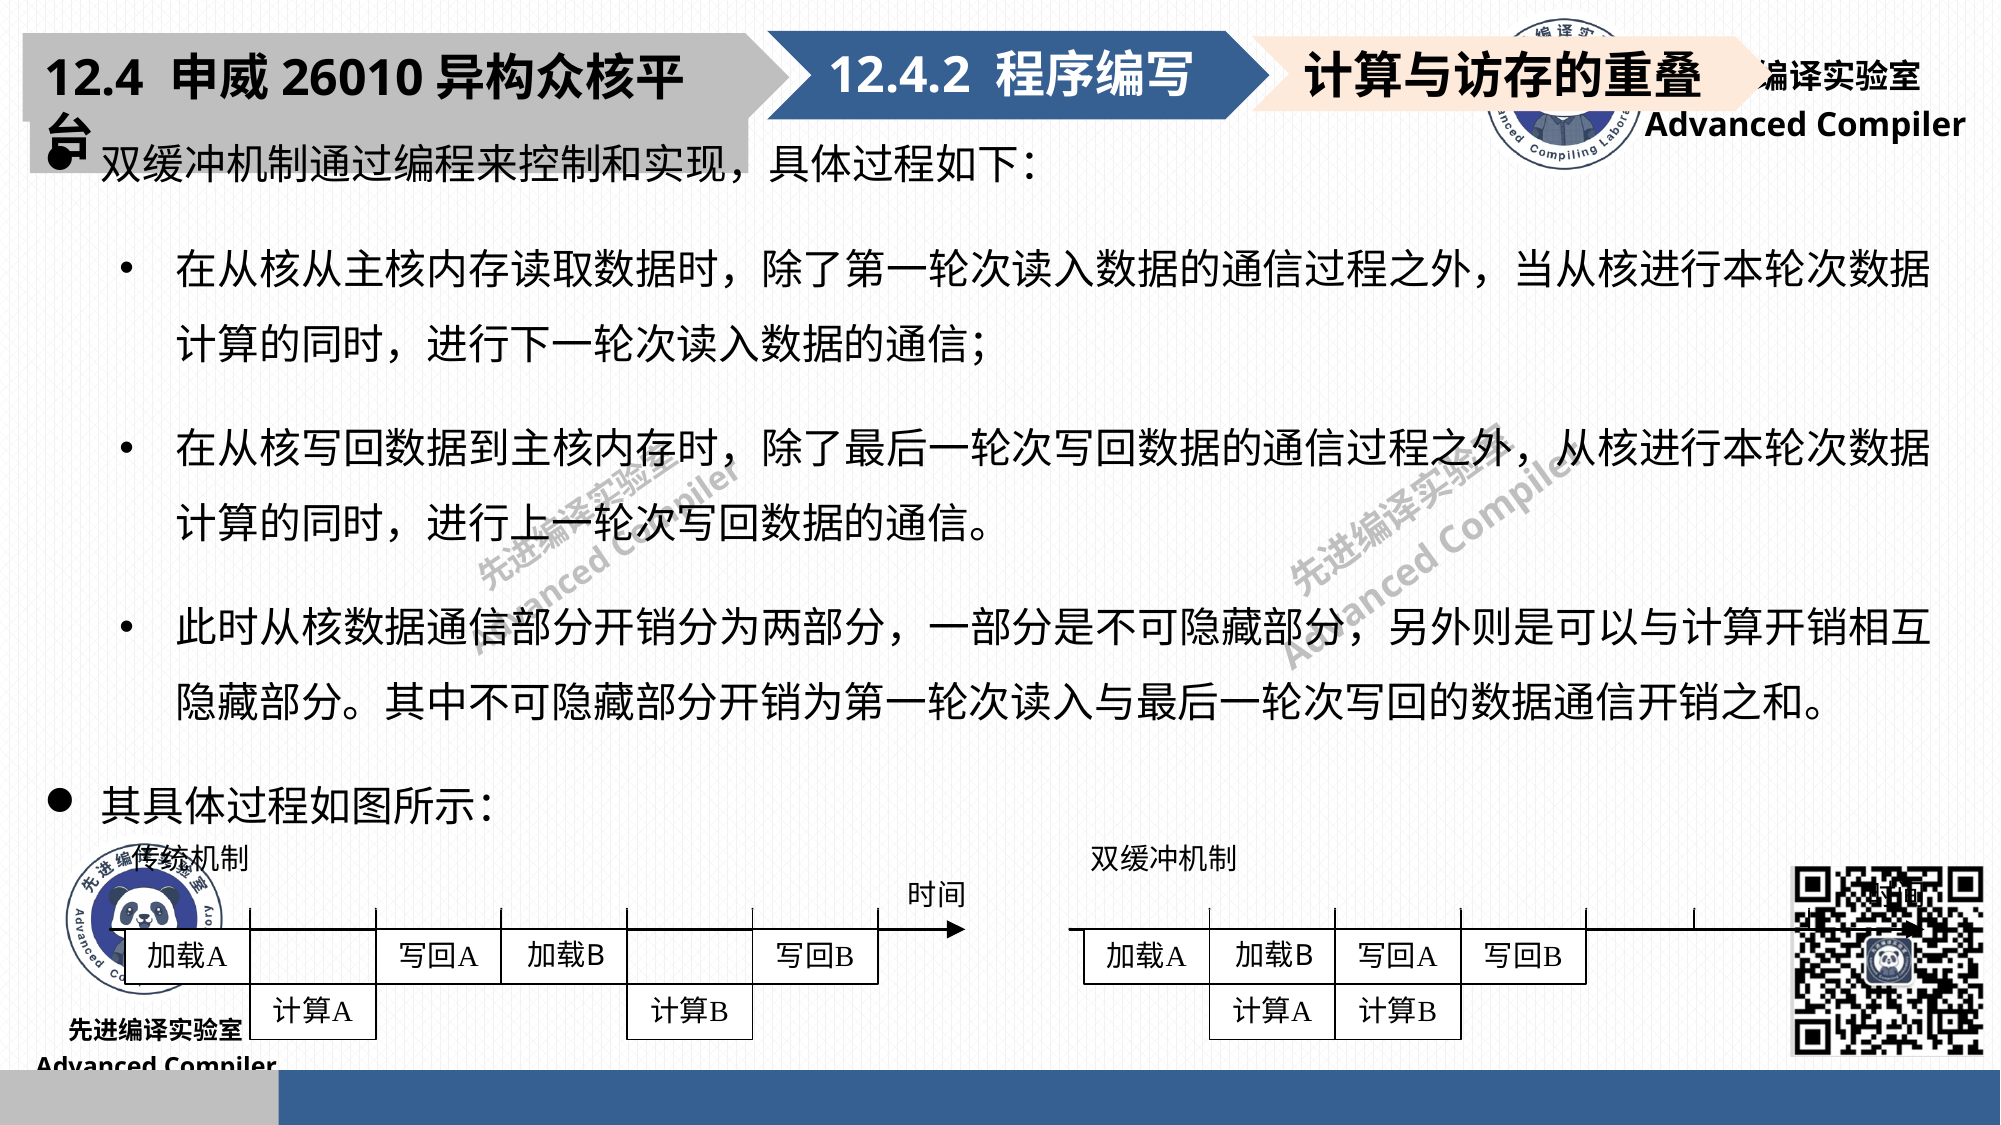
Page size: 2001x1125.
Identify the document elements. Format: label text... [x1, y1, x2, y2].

picture [57, 856, 86, 980]
text_box [0, 1068, 281, 1125]
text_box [86, 822, 1947, 1042]
picture [1500, 9, 1628, 36]
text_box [766, 30, 1310, 120]
text_box 计算与访存的重叠 [1314, 36, 1773, 106]
text_box 双缓冲机制通过编程来控制和实现，具体过程如下： 在从核从主核内存读取数据时，除了第一轮次读入数据的通信过程之外，当从核进行本轮次数据计算的同时，进行下一轮次读入数据的通信； 在从核写回数据到主核内存时，除了最后一轮次写回数据的通信过程之外，从核进行本轮次数据计算的同时，进行上一轮次写回数据的通信。 此时从核数据通信部分开销分为两部分，一部分是不可隐藏部分，另外则是可以与计算开销相互隐藏部分。其中不可隐藏部分开销为第一轮次读入与最后一轮次写回的数据通信开销之和。 其具体过程如图所示： [29, 106, 1947, 838]
text_box [281, 1068, 2000, 1125]
picture [1790, 866, 1985, 1057]
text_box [22, 32, 790, 122]
